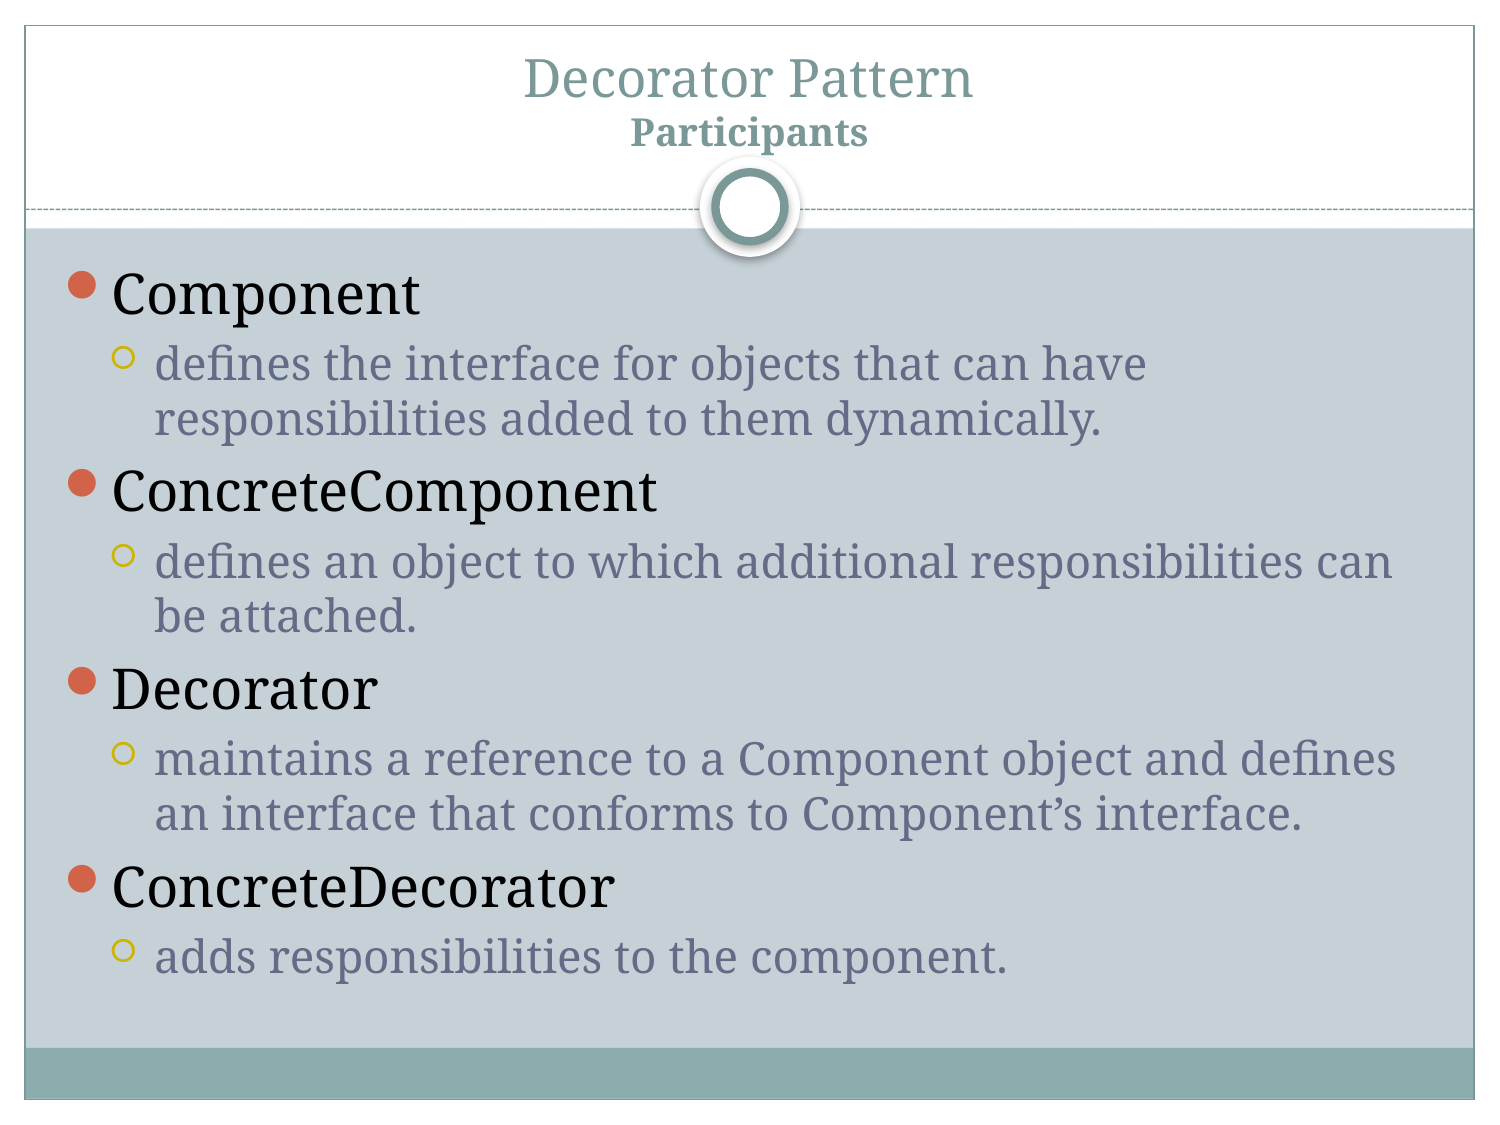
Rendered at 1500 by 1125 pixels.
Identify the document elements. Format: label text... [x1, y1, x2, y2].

title Decorator Pattern Participants [49, 37, 1450, 162]
list Component defines the interface for objects that can have responsibilities added to them dynamically. ConcreteComponent defines an object to which additional responsibilities can be attached. Decorator maintains a reference to a Component object and defines an interface that conforms to Component’s interface. ConcreteDecorator adds responsibilities to the component. [49, 250, 1445, 1001]
